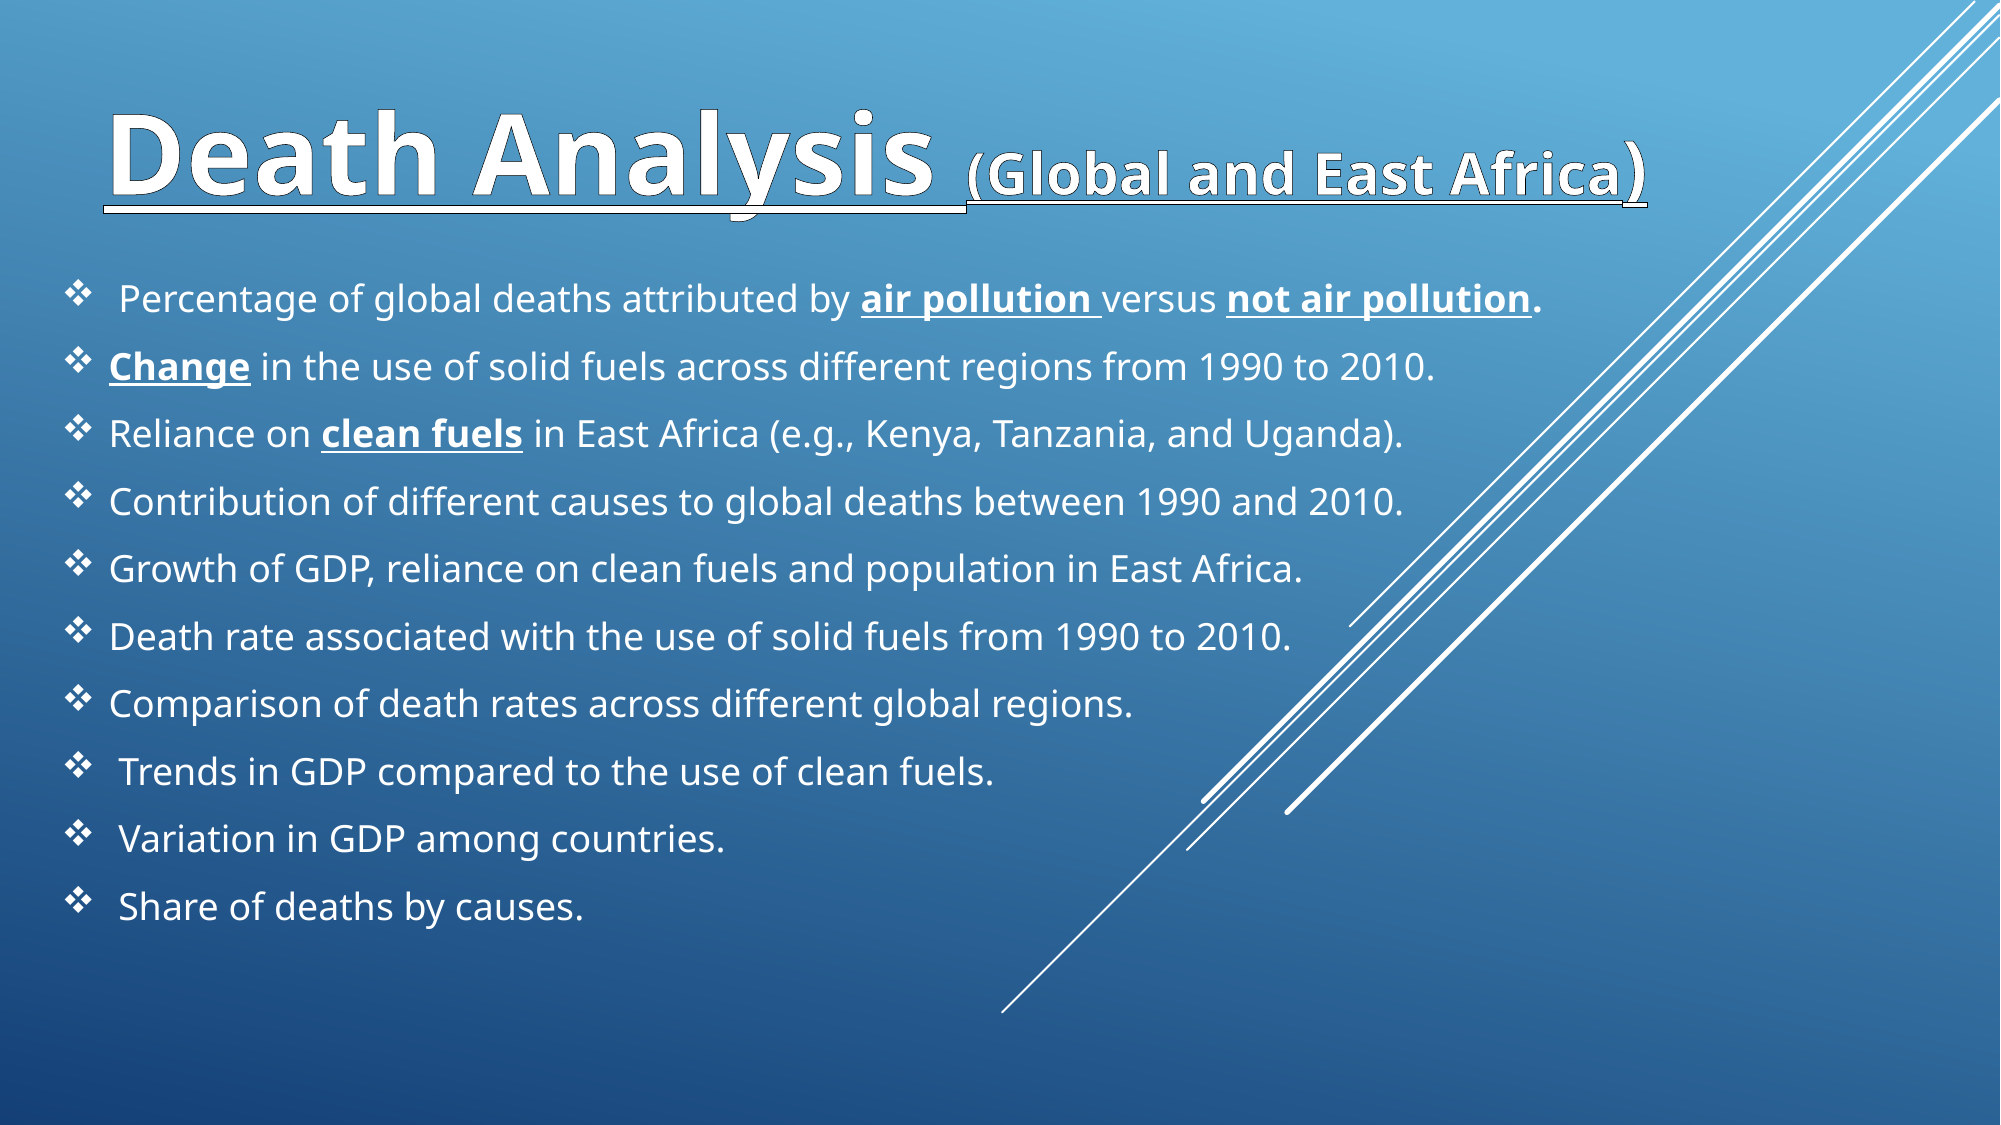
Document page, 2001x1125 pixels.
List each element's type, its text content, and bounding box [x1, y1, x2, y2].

text_box Death Analysis (Global and East Africa) [88, 75, 1796, 225]
text_box Percentage of global deaths attributed by air pollution versus not air pollution. Change in the use of solid fuels across different regions from 1990 to 2010. Reliance on clean fuels in East Africa (e.g., Kenya, Tanzania, and Uganda). Contribution of different causes to global deaths between 1990 and 2010. Growth of GDP, reliance on clean fuels and population in East Africa. Death rate associated with the use of solid fuels from 1990 to 2010. Comparison of death rates across different global regions. Trends in GDP compared to the use of clean fuels. Variation in GDP among countries. Share of deaths by causes. [46, 245, 1558, 936]
